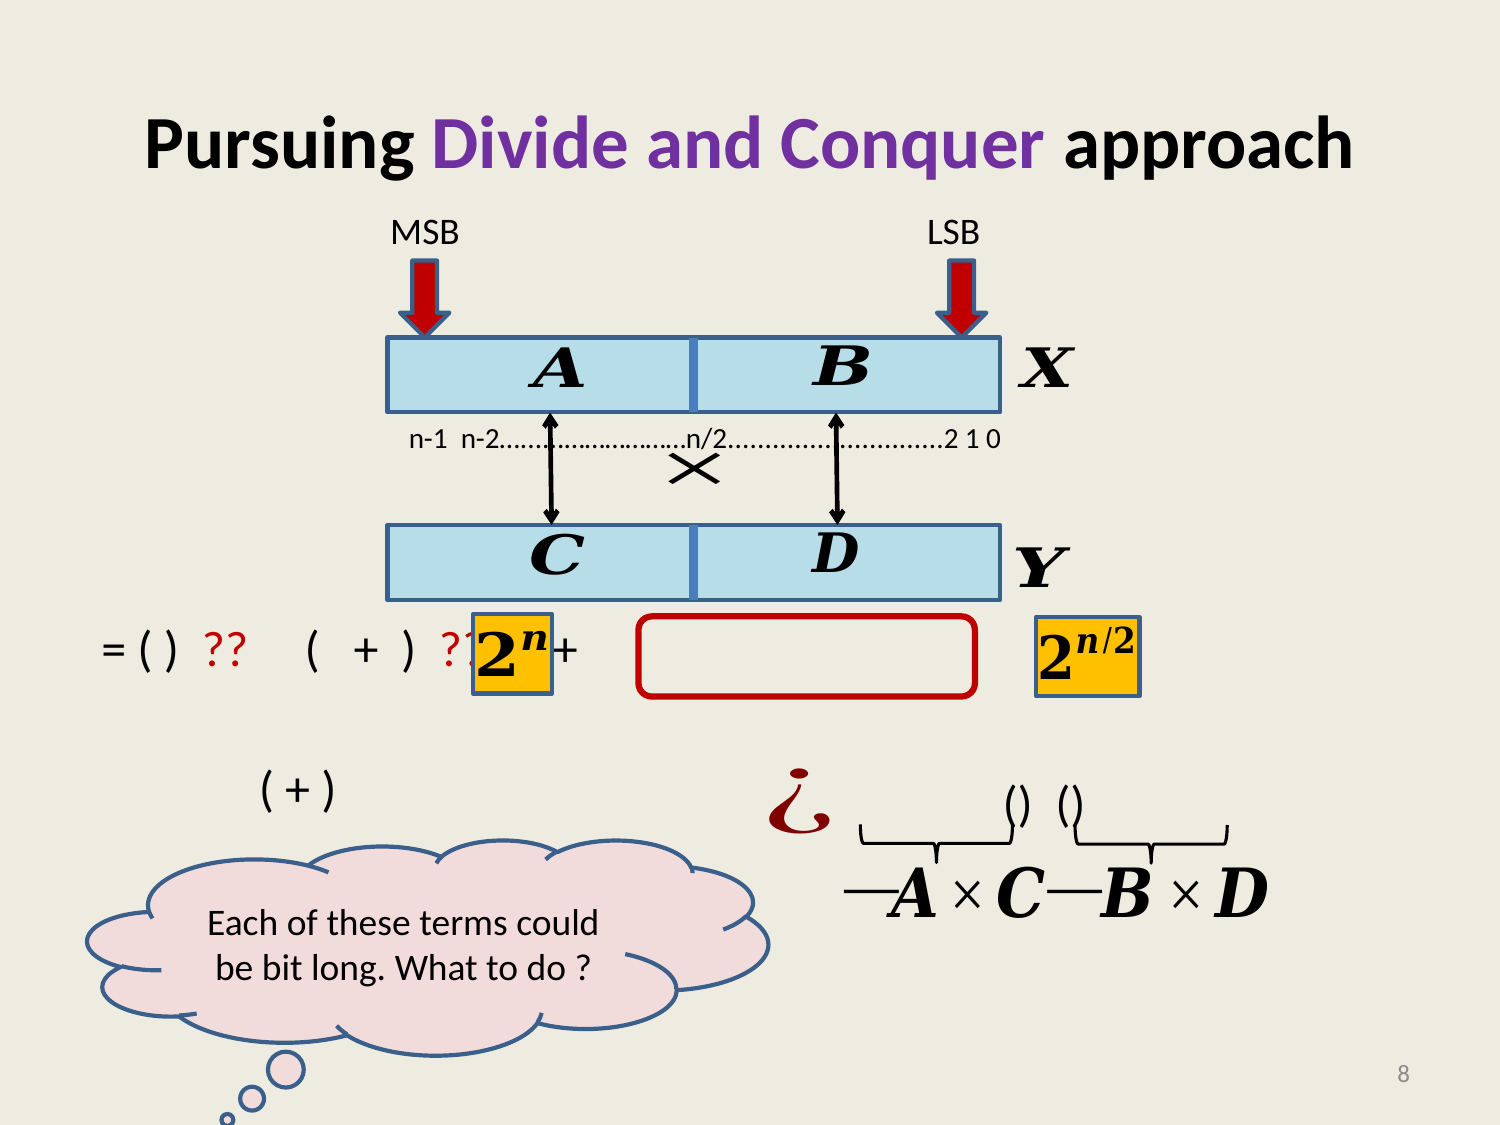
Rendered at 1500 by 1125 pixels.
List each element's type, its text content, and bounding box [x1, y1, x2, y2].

text_box [385, 523, 525, 602]
text_box [861, 523, 1002, 602]
text_box [385, 335, 526, 414]
text_box [859, 824, 1014, 864]
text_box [524, 337, 876, 413]
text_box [374, 199, 476, 338]
slide_number 8 [1074, 1042, 1425, 1103]
text_box n-1 n-2…......………………n/2.............................2 1 0 [842, 412, 1018, 463]
text_box [1074, 824, 1228, 864]
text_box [524, 524, 864, 601]
text_box n-1 n-2…......………………n/2.............................2 1 0 [556, 422, 830, 463]
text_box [911, 199, 997, 338]
title Pursuing Divide and Conquer approach [75, 45, 1425, 233]
text_box [636, 614, 978, 699]
text_box n-1 n-2…......………………n/2.............................2 1 0 [393, 412, 544, 463]
text_box [873, 335, 1002, 412]
